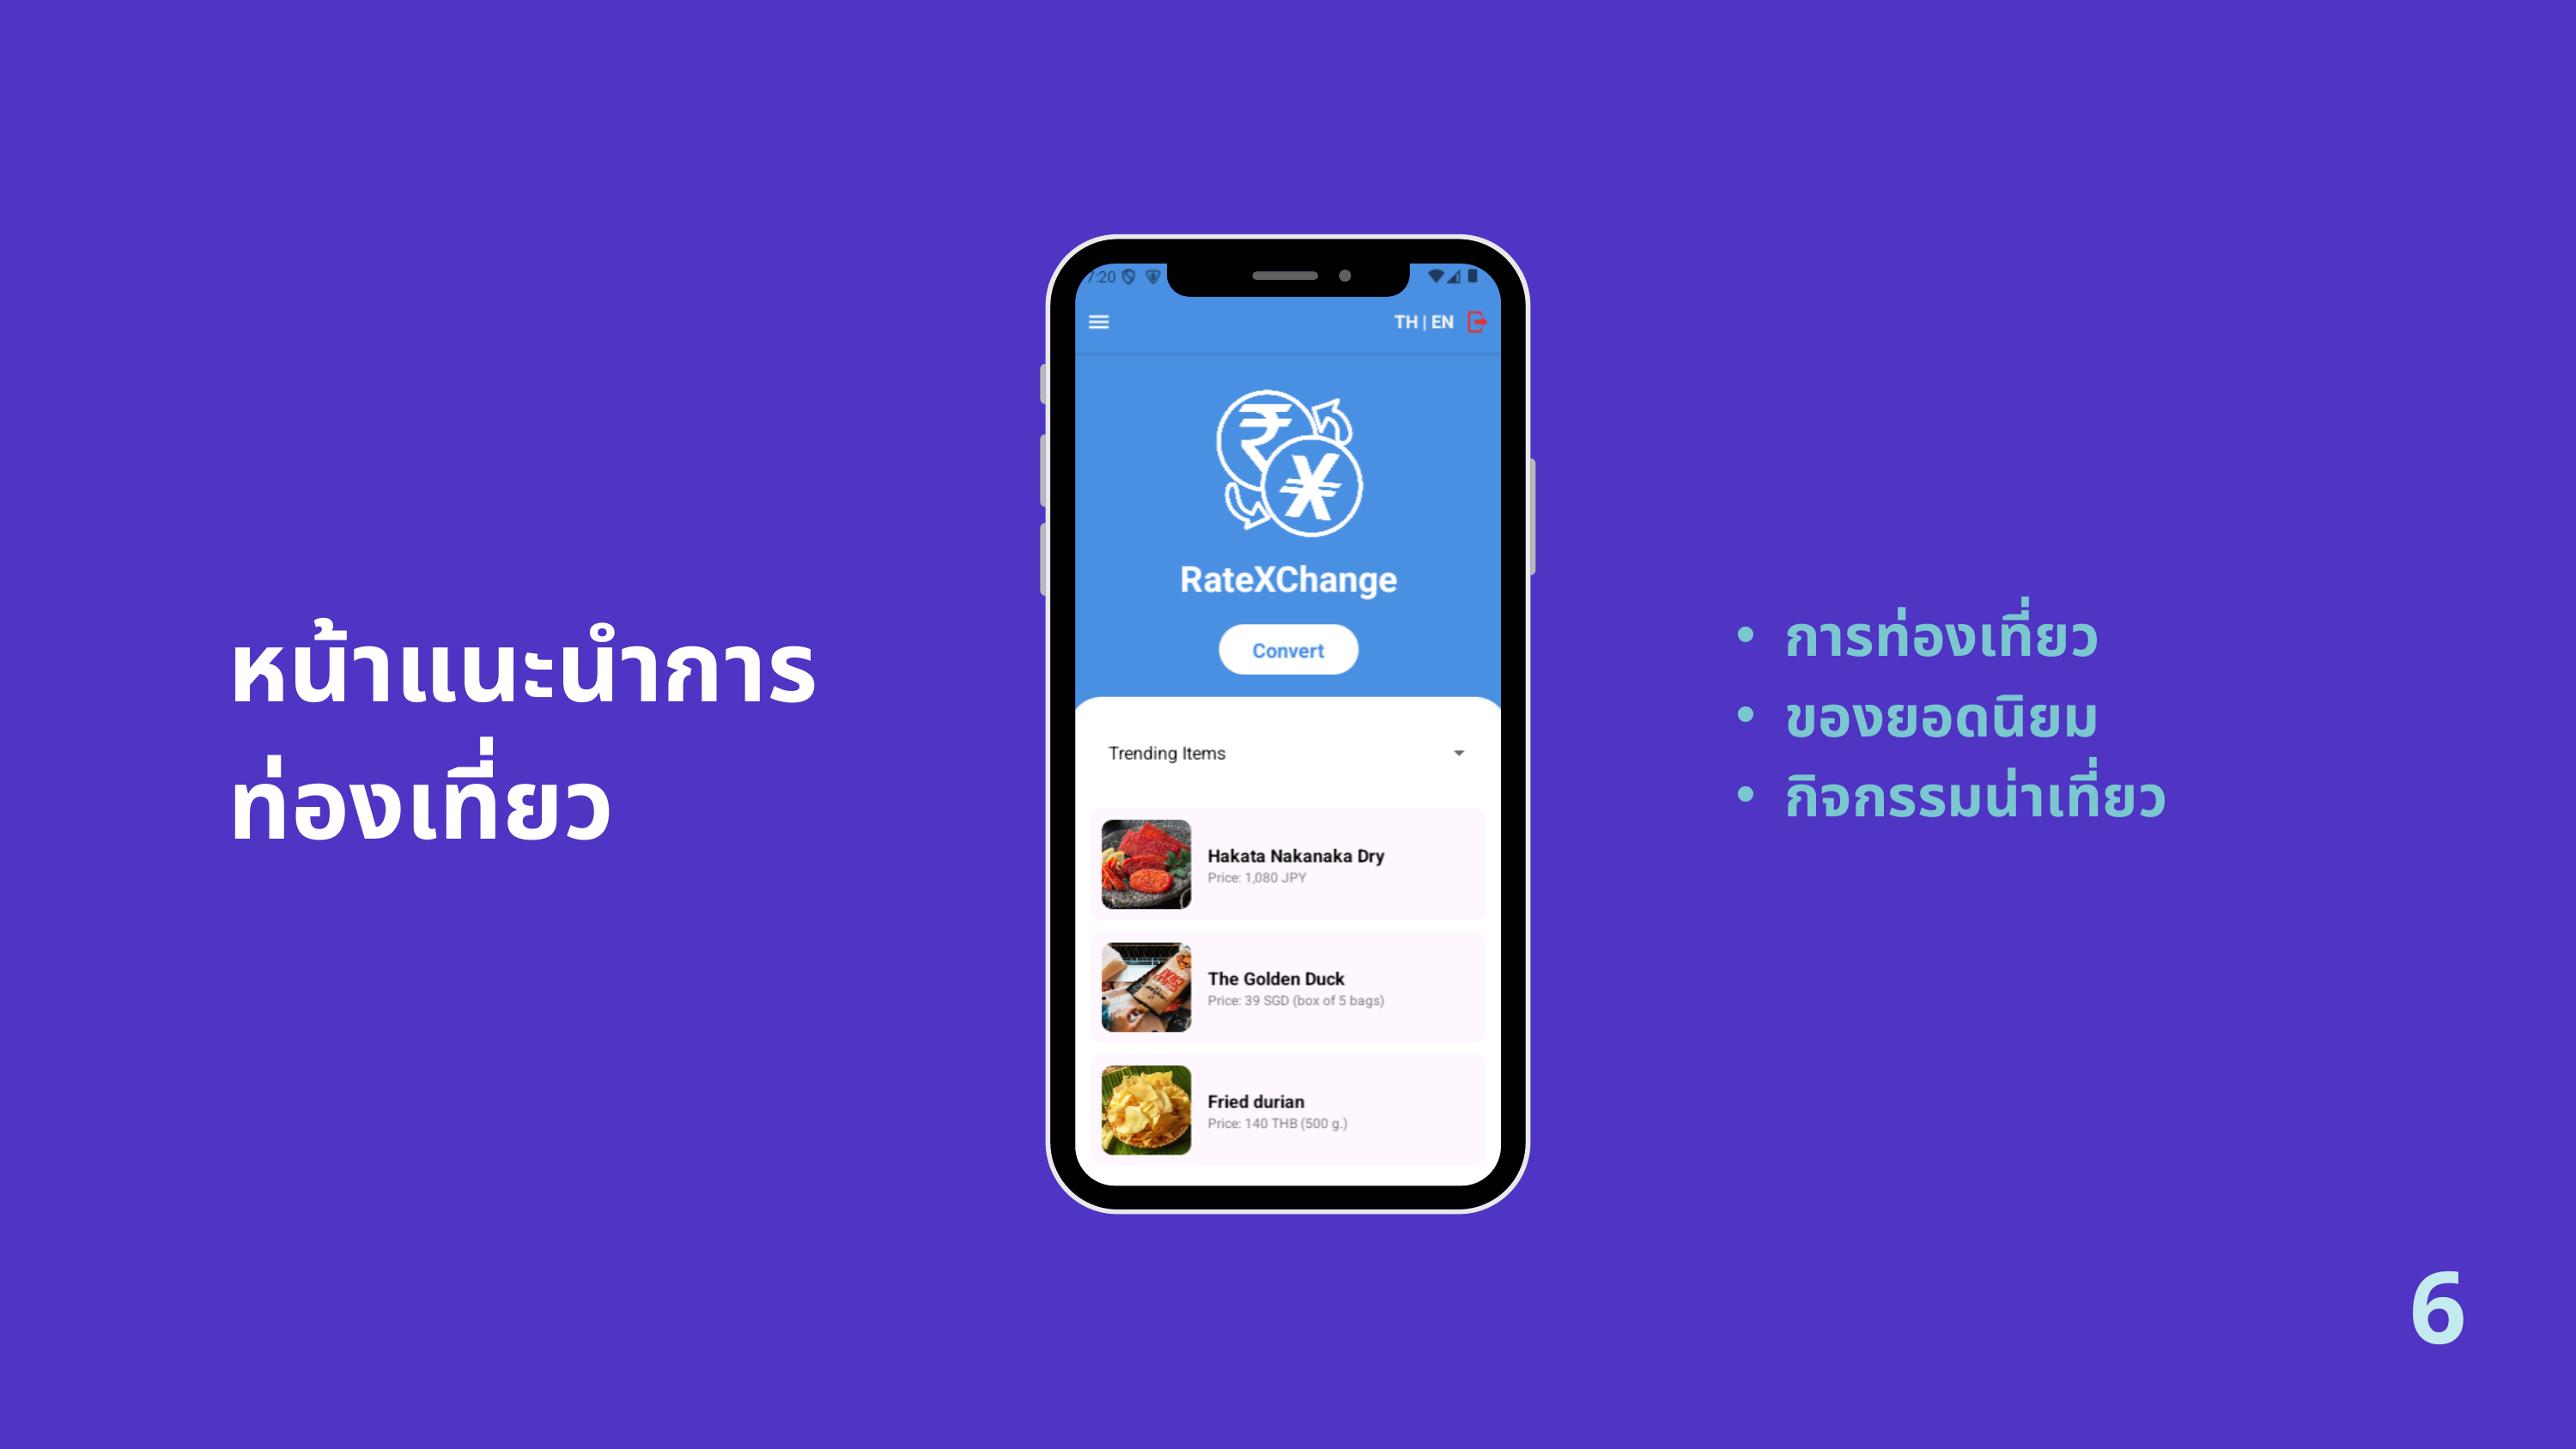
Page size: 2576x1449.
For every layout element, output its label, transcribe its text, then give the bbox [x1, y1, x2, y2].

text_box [1040, 233, 1536, 1215]
text_box หน้าแนะนำการ ท่องเที่ยว [228, 584, 844, 859]
text_box การท่องเที่ยว ของยอดนิยม กิจกรรมน่าเที่ยว [1686, 587, 2446, 828]
text_box 6 [2409, 1243, 2452, 1364]
